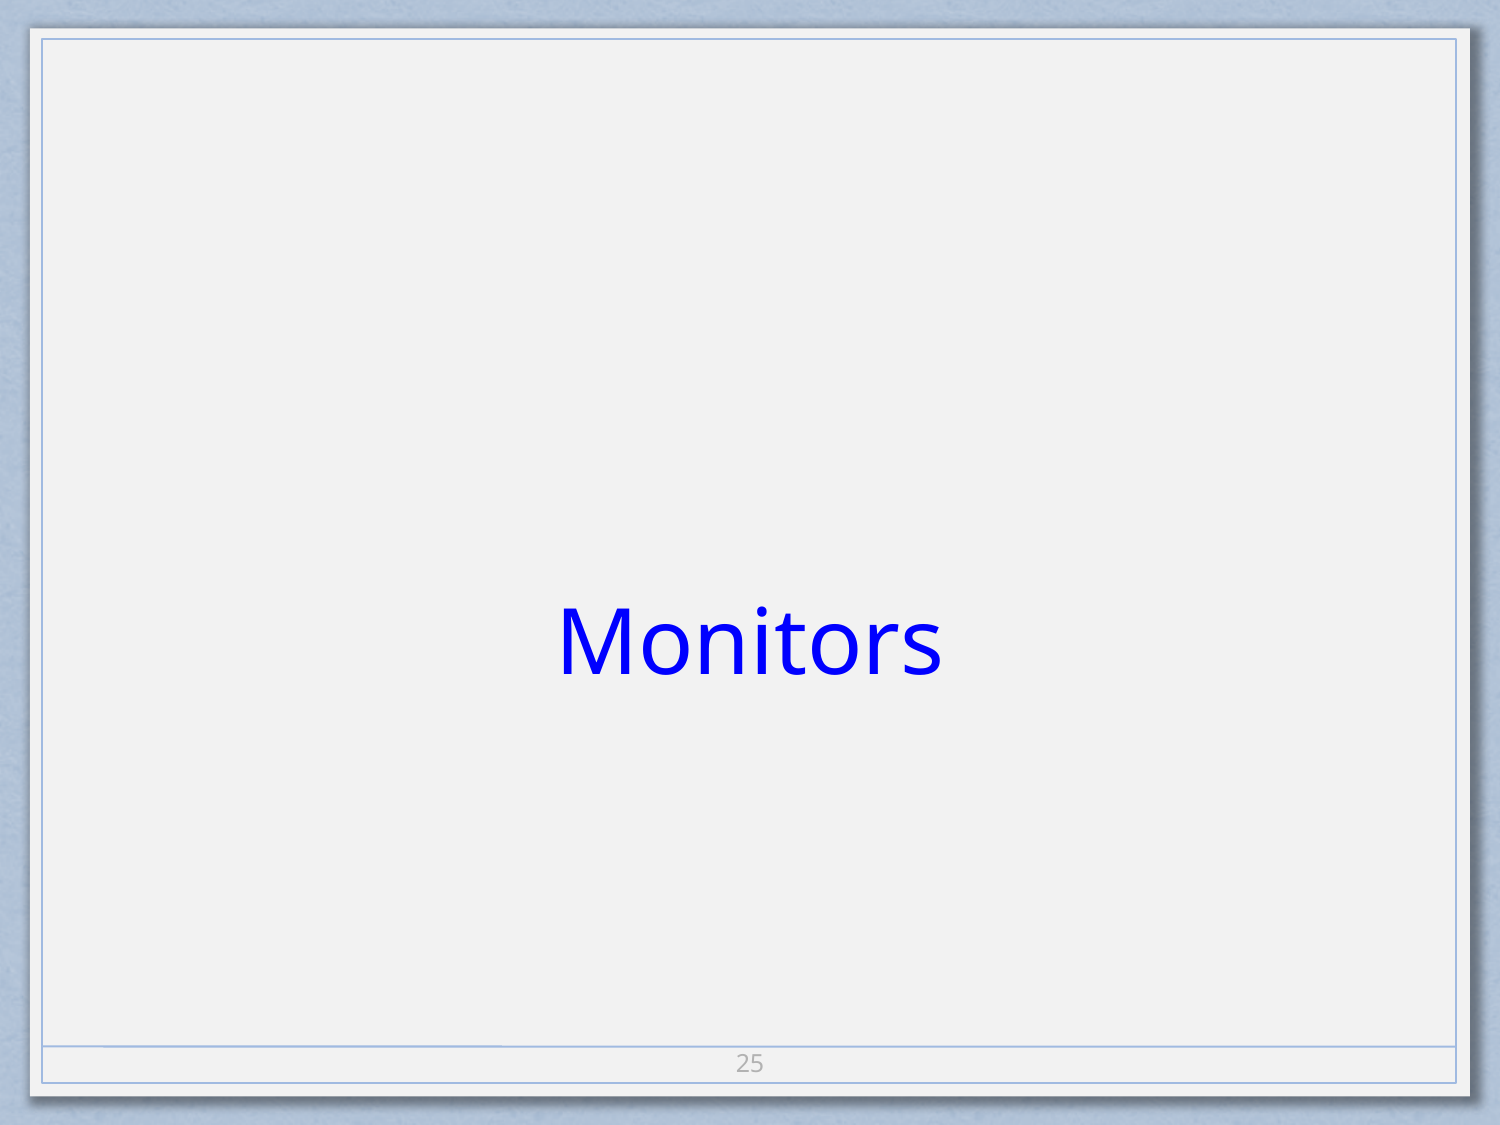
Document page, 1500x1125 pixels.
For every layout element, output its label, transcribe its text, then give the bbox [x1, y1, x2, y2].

slide_number 24 [687, 1042, 813, 1088]
title Monitors [147, 425, 1353, 700]
